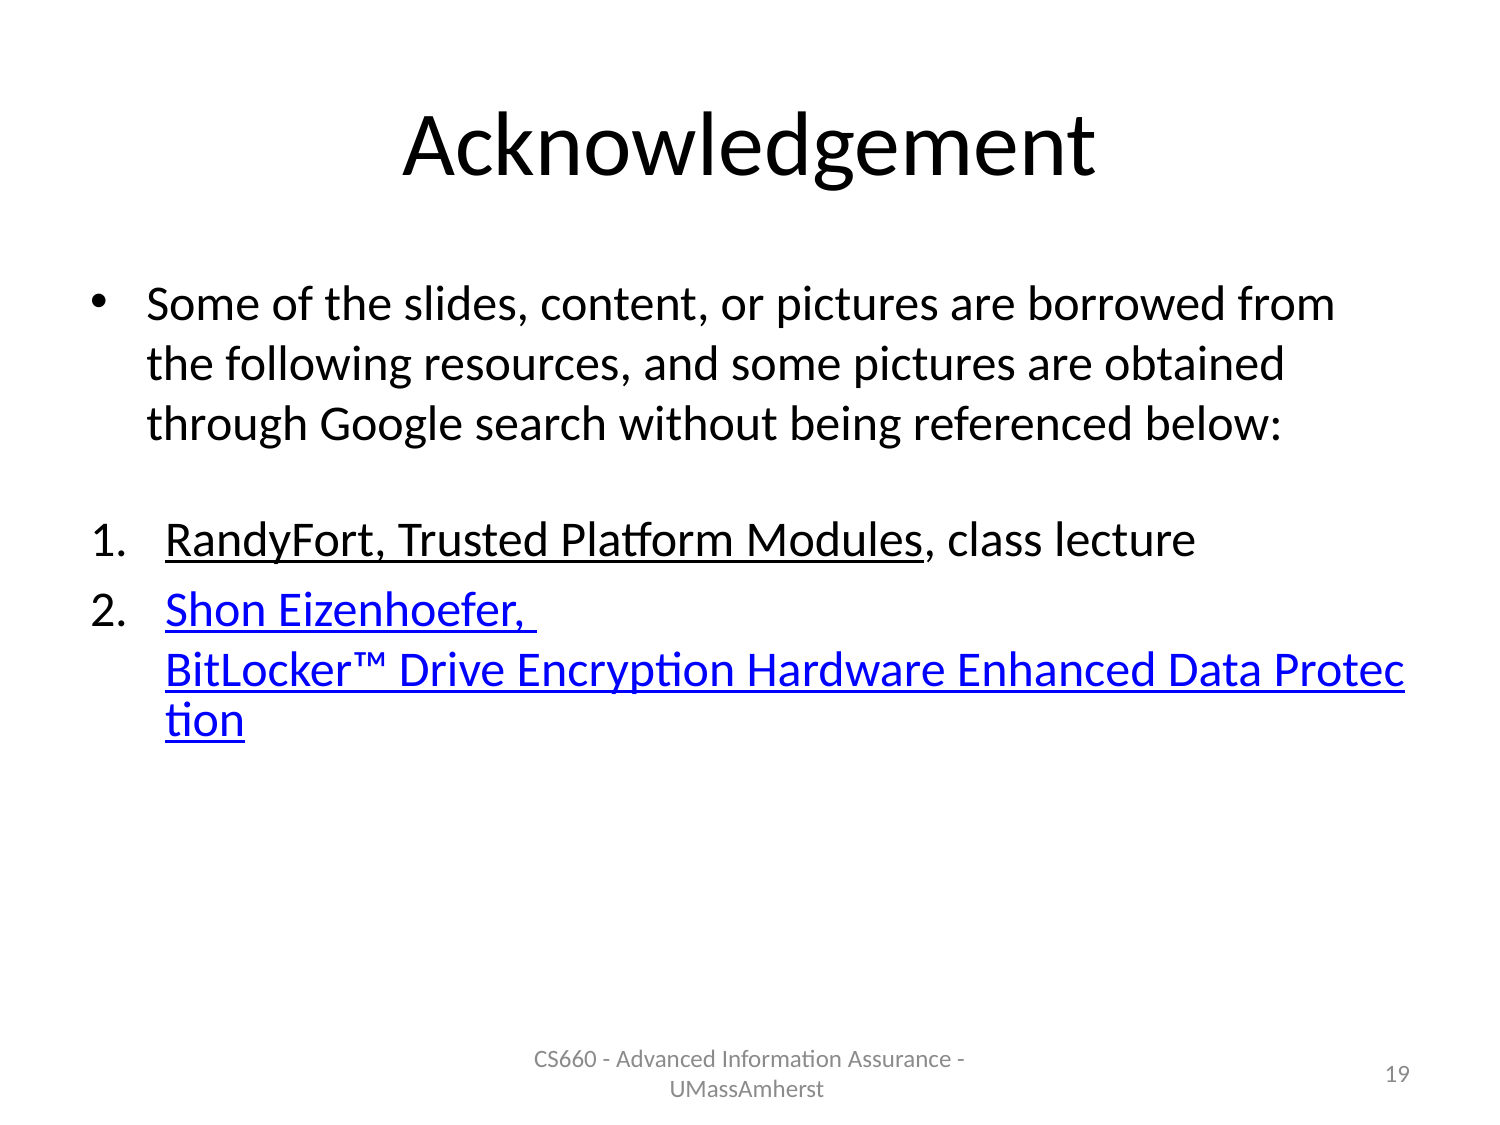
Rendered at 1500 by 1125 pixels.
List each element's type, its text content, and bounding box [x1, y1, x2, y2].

title Acknowledgement [75, 45, 1425, 233]
list Some of the slides, content, or pictures are borrowed from the following resources, and some pictures are obtained through Google search without being referenced below: RandyFort, Trusted Platform Modules, class lecture Shon Eizenhoefer, BitLocker™ Drive Encryption Hardware Enhanced Data Protection [75, 262, 1425, 1005]
footer CS660 - Advanced Information Assurance - UMassAmherst [512, 1042, 988, 1103]
slide_number 19 [1074, 1042, 1425, 1103]
